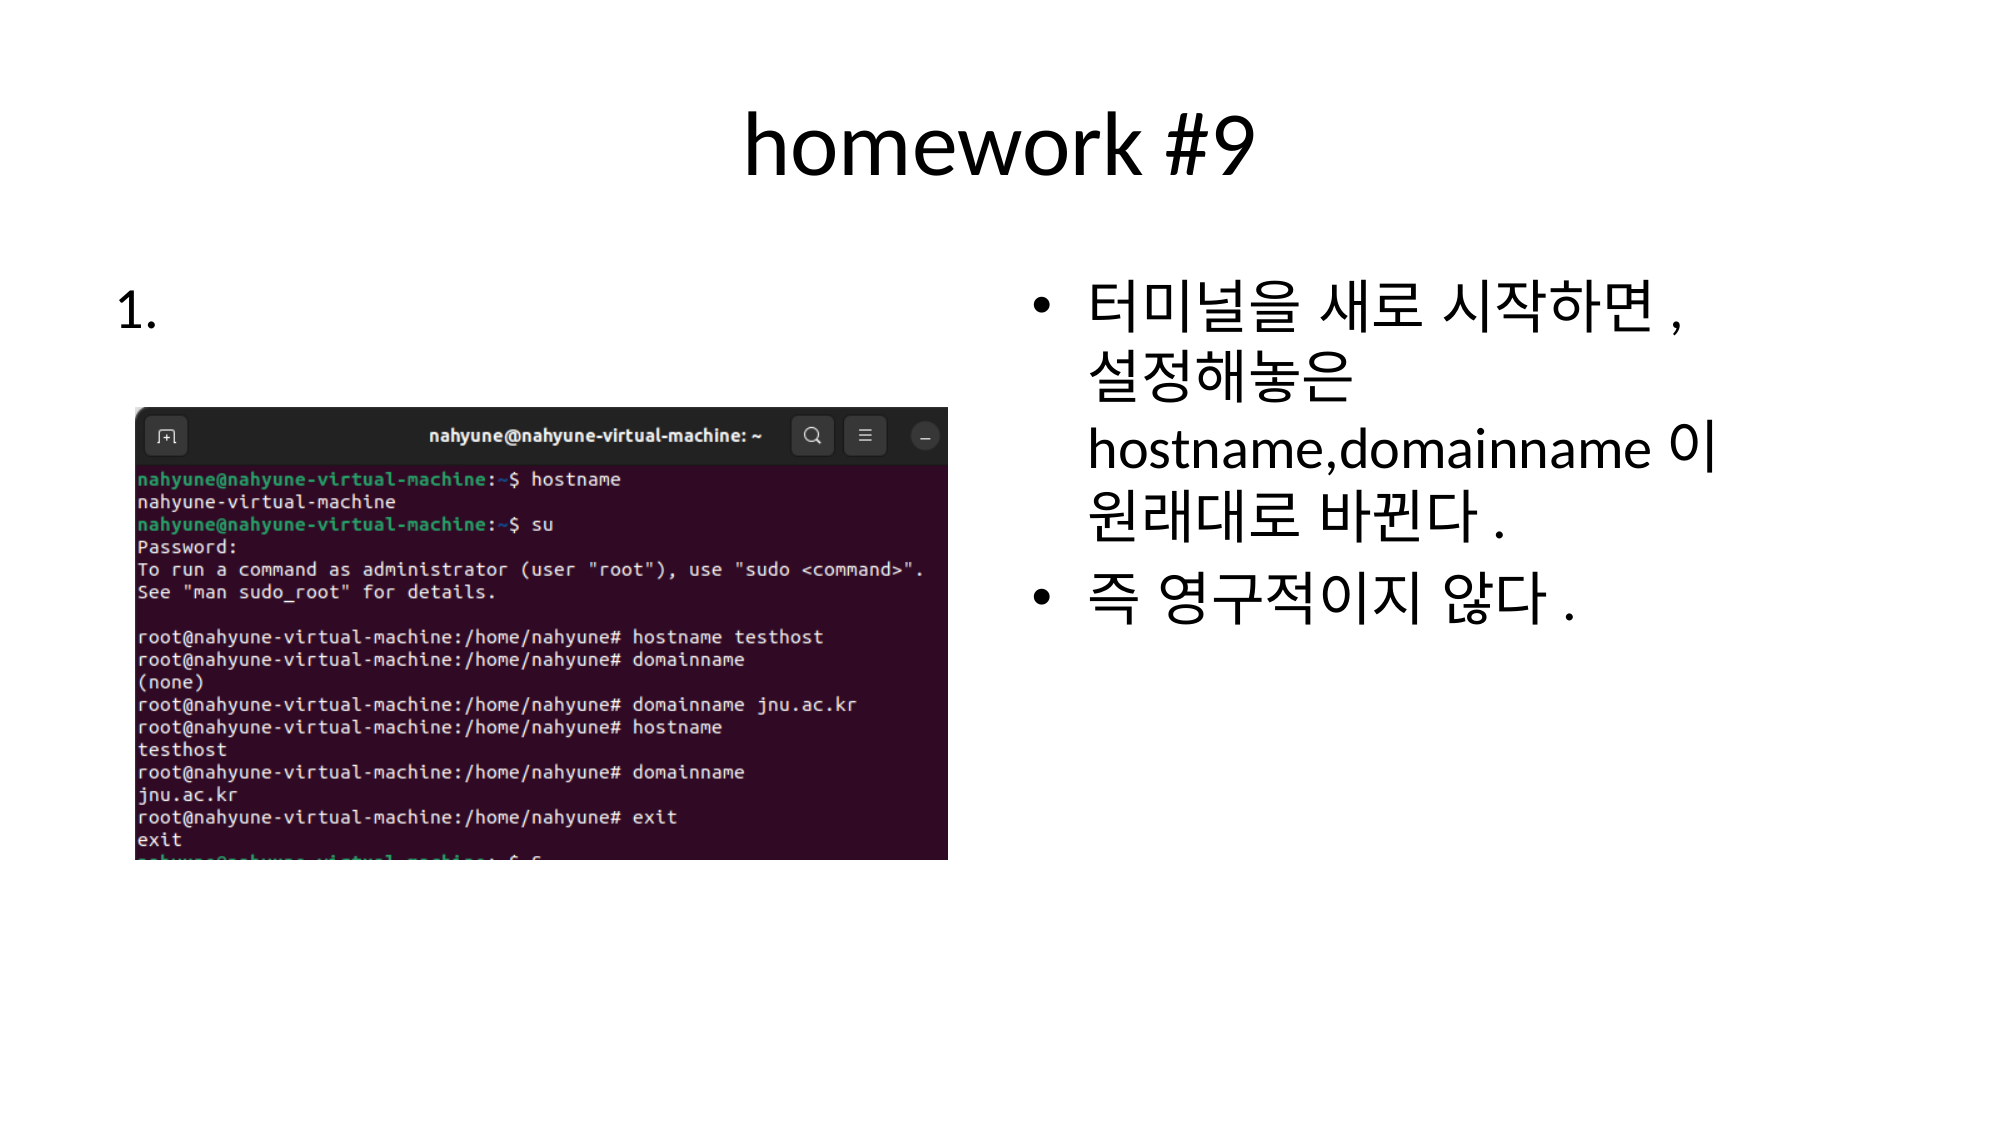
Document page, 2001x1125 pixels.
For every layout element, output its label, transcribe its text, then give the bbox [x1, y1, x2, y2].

list 터미널을 새로 시작하면, 설정해놓은 hostname,domainname이 원래대로 바뀐다. 즉 영구적이지 않다. [1016, 262, 1900, 1005]
title homework #9 [99, 45, 1900, 233]
list 1. [99, 262, 984, 1005]
picture [134, 406, 949, 861]
